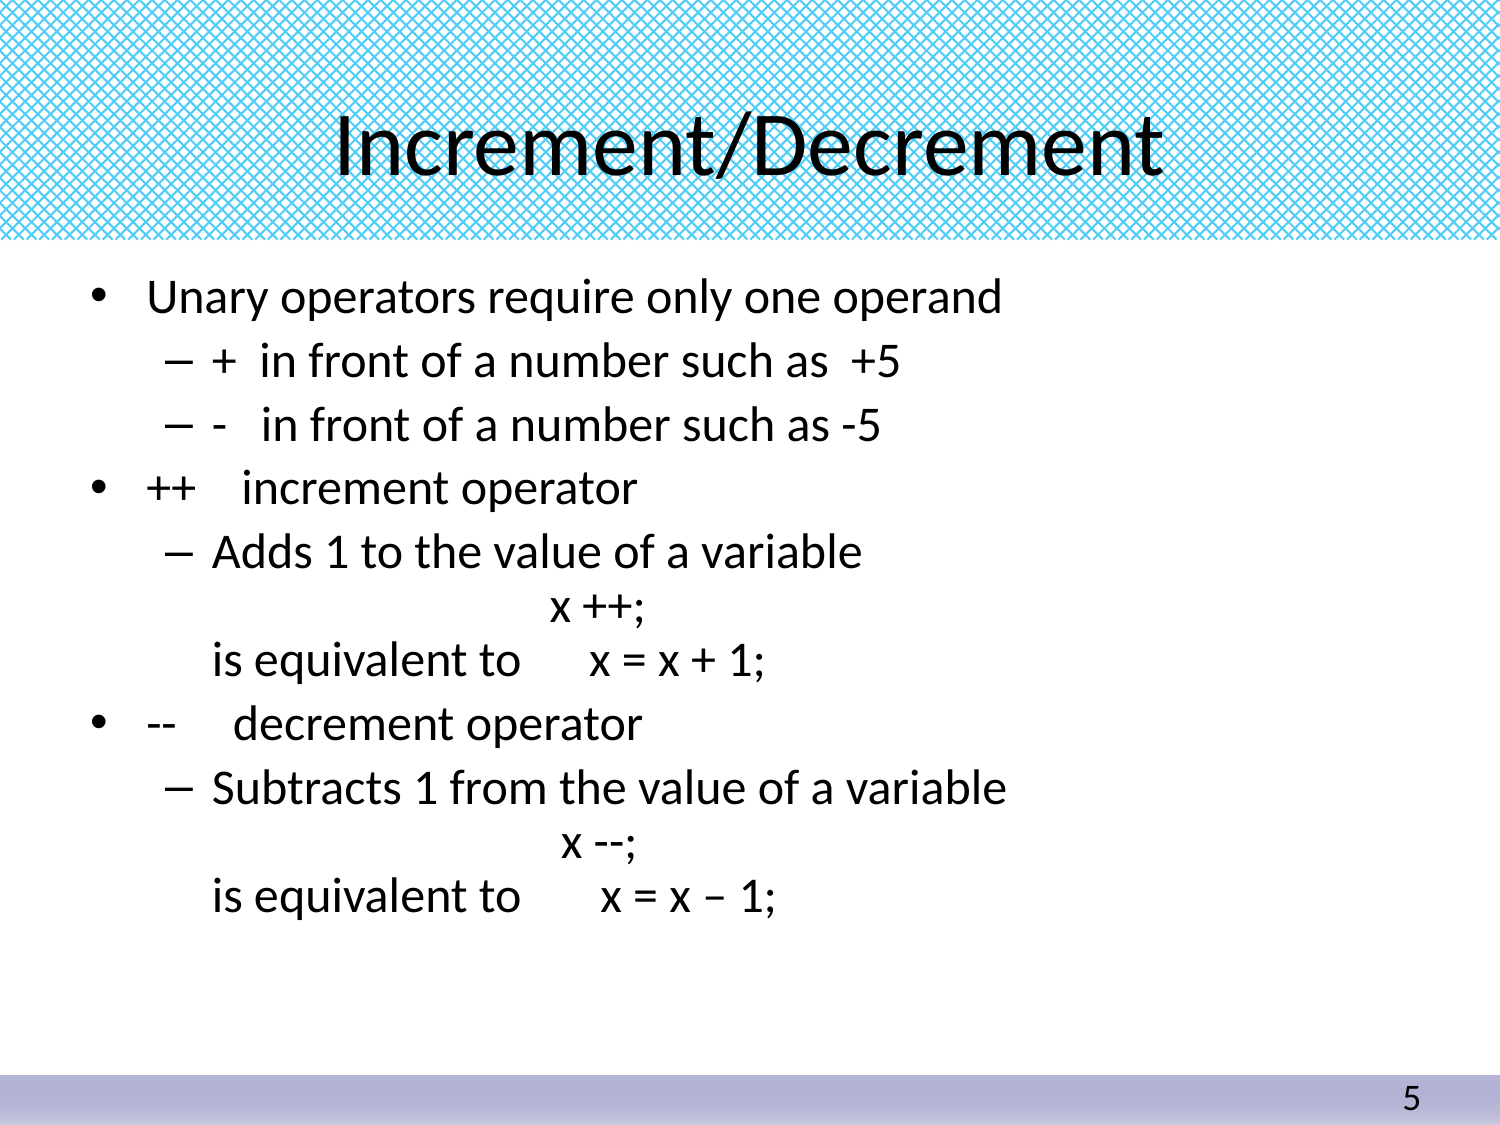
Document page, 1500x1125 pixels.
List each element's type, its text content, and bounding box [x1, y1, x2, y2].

title Increment/Decrement [75, 45, 1425, 233]
list Unary operators require only one operand + in front of a number such as +5 - in front of a number such as -5 ++ increment operator Adds 1 to the value of a variable x ++; is equivalent to x = x + 1; -- decrement operator Subtracts 1 from the value of a variable x --; is equivalent to x = x – 1; [75, 262, 1425, 1005]
